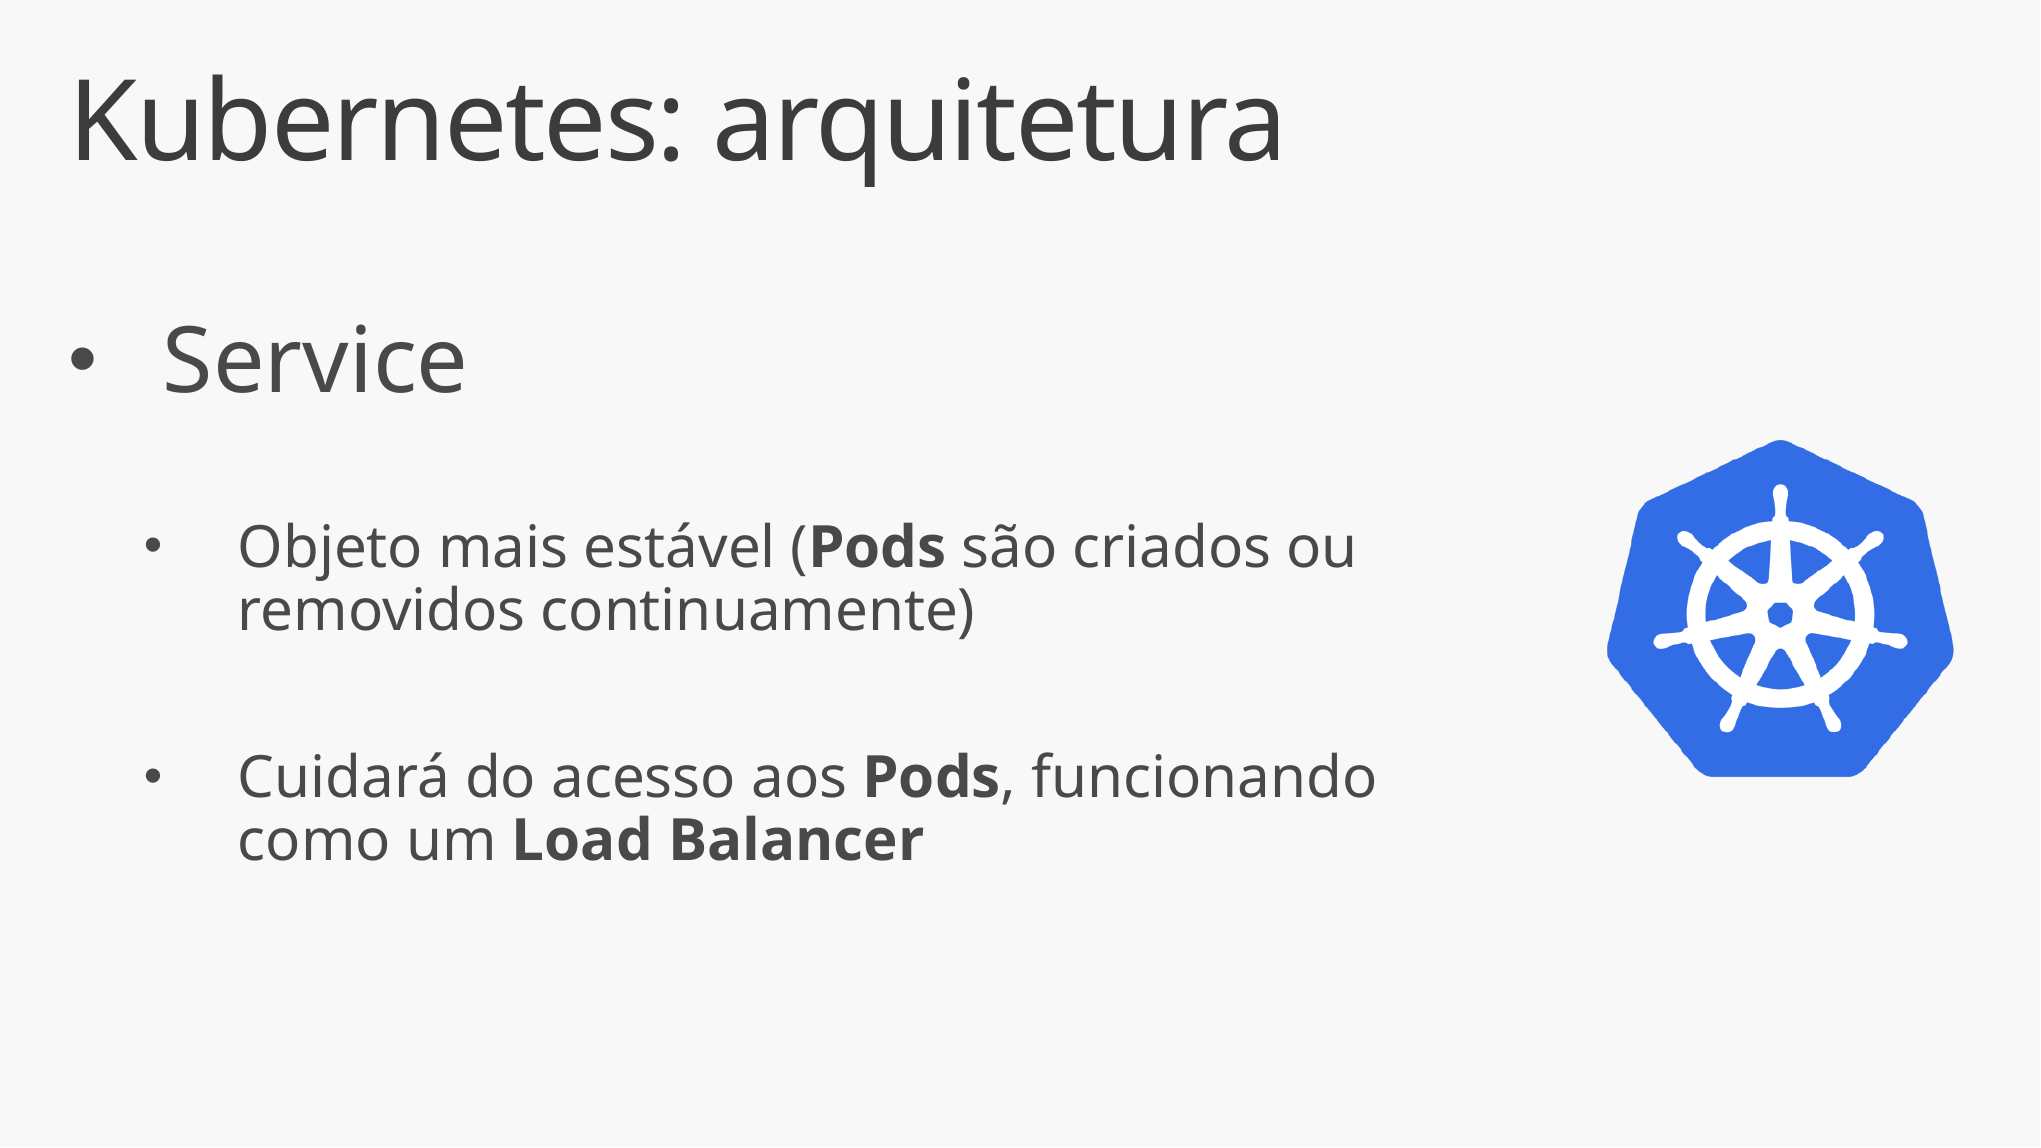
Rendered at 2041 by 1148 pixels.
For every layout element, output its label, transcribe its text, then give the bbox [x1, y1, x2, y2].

picture [1594, 423, 1965, 794]
list Service Objeto mais estável (Pods são criados ou removidos continuamente) Cuidará do acesso aos Pods, funcionando como um Load Balancer [45, 298, 1458, 868]
title Kubernetes: arquitetura [45, 48, 1996, 199]
